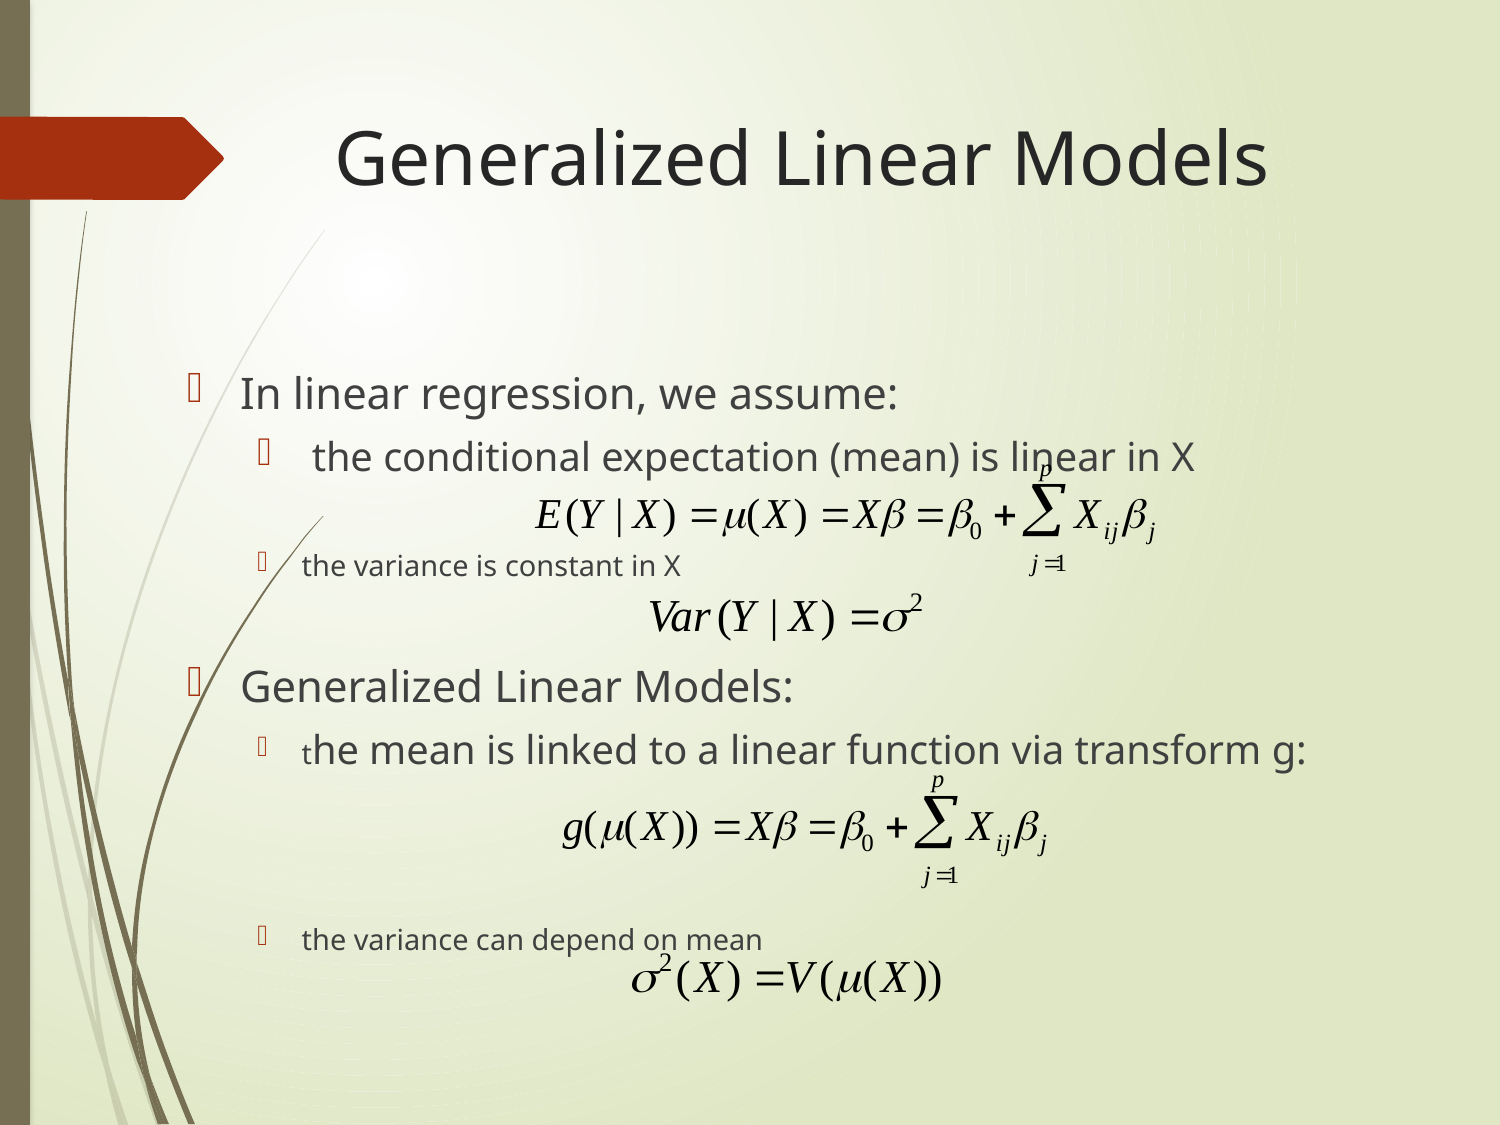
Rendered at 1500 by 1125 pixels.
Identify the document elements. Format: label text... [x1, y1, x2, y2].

title Generalized Linear Models [319, 102, 1400, 313]
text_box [624, 946, 948, 1008]
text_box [643, 585, 929, 643]
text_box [555, 765, 1057, 894]
list In linear regression, we assume: the conditional expectation (mean) is linear in X the variance is constant in X Generalized Linear Models: the mean is linked to a linear function via transform g: the variance can depend on mean [172, 364, 1400, 970]
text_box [526, 453, 1167, 582]
